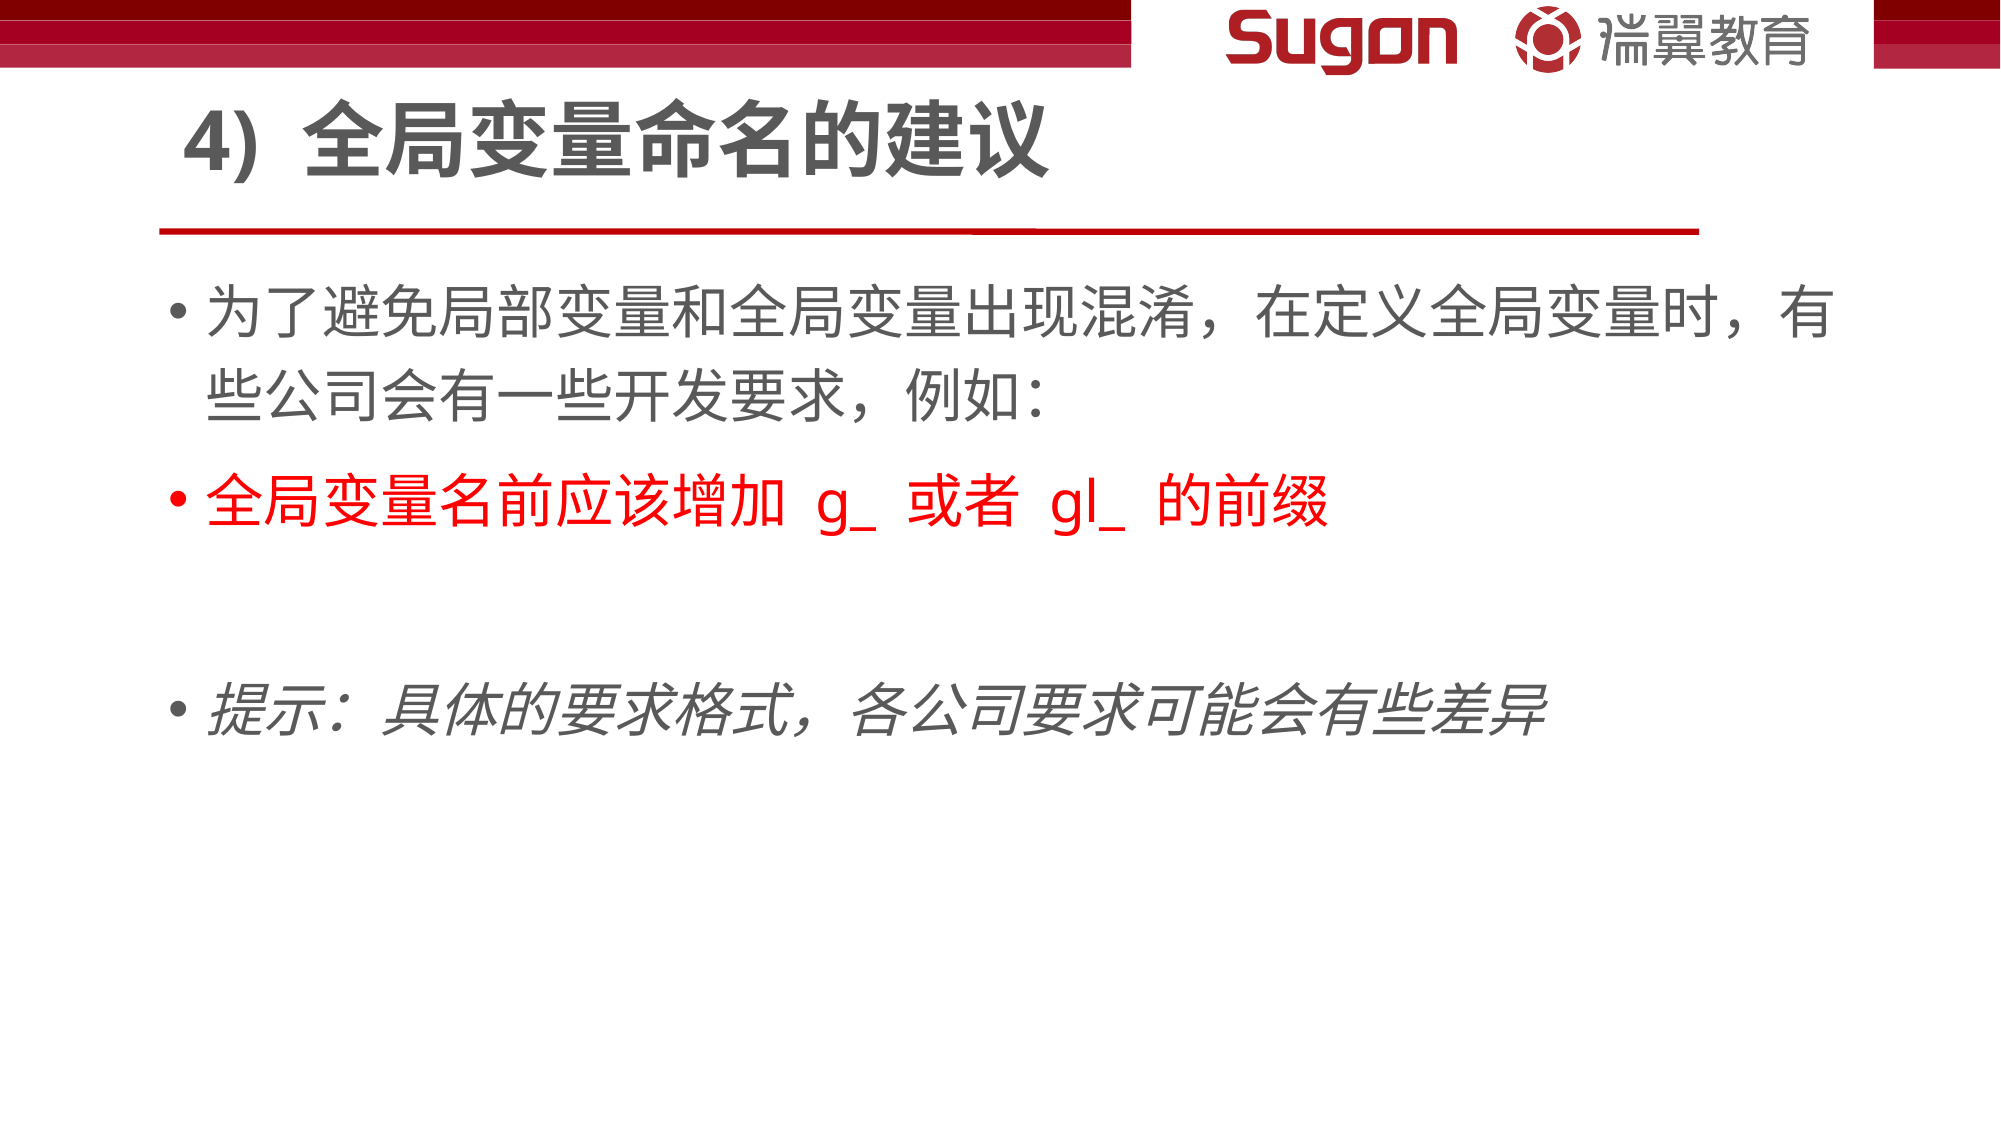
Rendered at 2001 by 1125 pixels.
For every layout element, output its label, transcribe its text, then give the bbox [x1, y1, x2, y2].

picture [1194, 0, 1484, 91]
list 为了避免局部变量和全局变量出现混淆，在定义全局变量时，有些公司会有一些开发要求，例如： 全局变量名前应该增加 g_ 或者 gl_ 的前缀 提示：具体的要求格式，各公司要求可能会有些差异 [153, 253, 1879, 1028]
title 4) 全局变量命名的建议 [169, 91, 1895, 214]
picture [1515, 6, 1809, 73]
